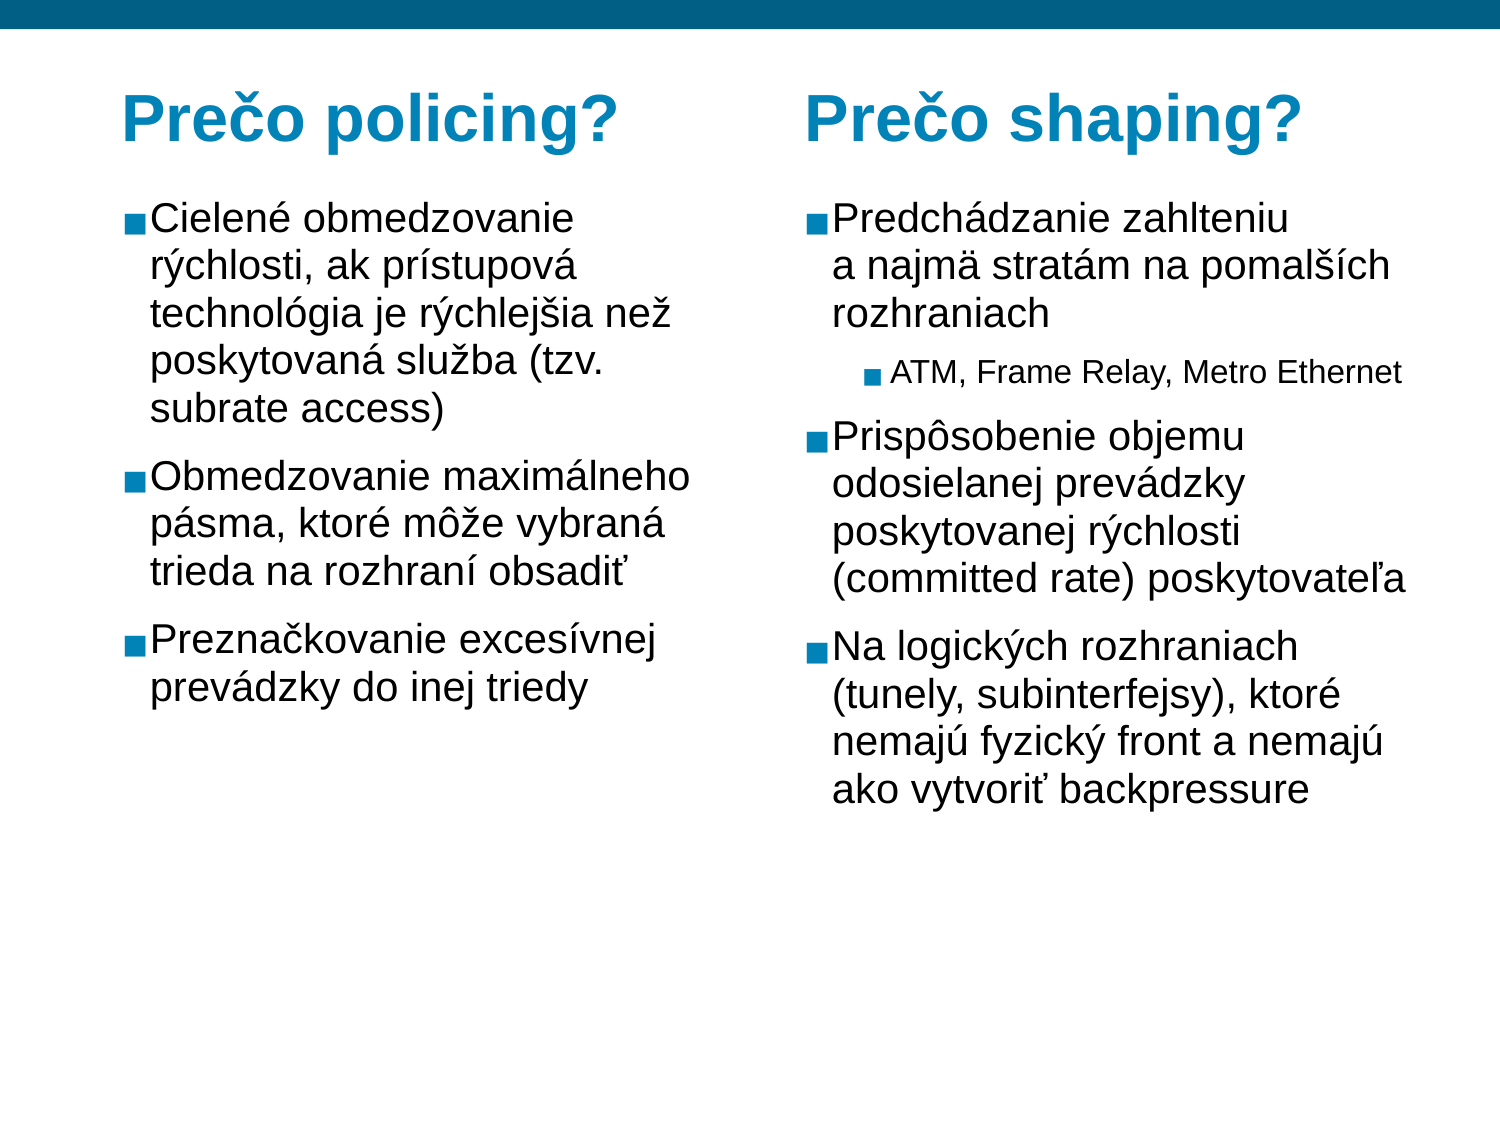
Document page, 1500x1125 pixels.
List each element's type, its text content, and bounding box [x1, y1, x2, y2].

list Cielené obmedzovanie rýchlosti, ak prístupová technológia je rýchlejšia než poskytovaná služba (tzv. subrate access) Obmedzovanie maximálneho pásma, ktoré môže vybraná trieda na rozhraní obsadiť Preznačkovanie excesívnej prevádzky do inej triedy [107, 187, 764, 1075]
title Prečo policing? Prečo shaping? [107, 50, 1444, 163]
list Predchádzanie zahlteniu a najmä stratám na pomalších rozhraniach ATM, Frame Relay, Metro Ethernet Prispôsobenie objemu odosielanej prevádzky poskytovanej rýchlosti (committed rate) poskytovateľa Na logických rozhraniach (tunely, subinterfejsy), ktoré nemajú fyzický front a nemajú ako vytvoriť backpressure [789, 187, 1447, 1075]
